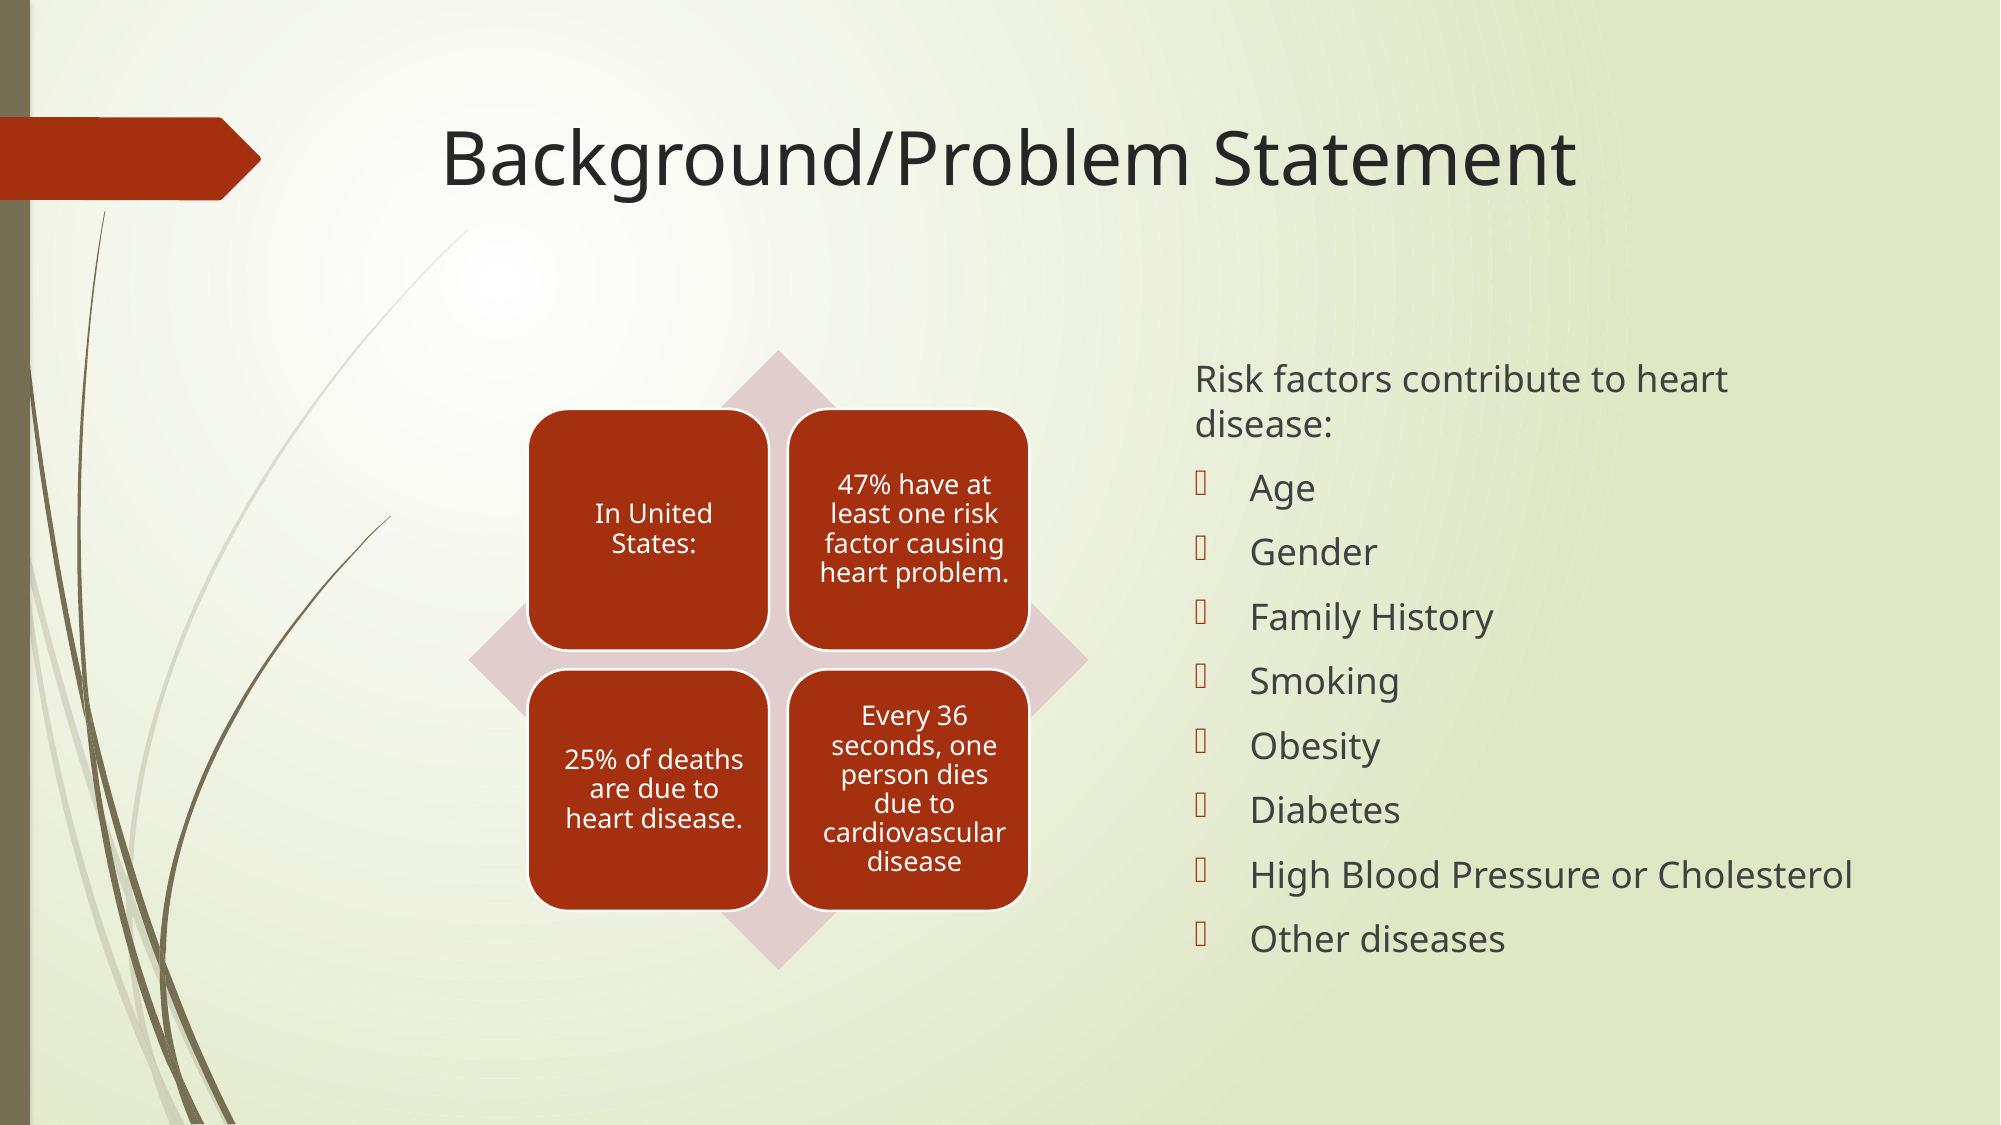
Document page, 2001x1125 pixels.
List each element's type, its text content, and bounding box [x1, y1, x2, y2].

list Risk factors contribute to heart disease: Age Gender Family History Smoking Obesity Diabetes High Blood Pressure or Cholesterol Other diseases [1179, 348, 1888, 969]
title Background/Problem Statement [425, 102, 1888, 313]
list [424, 349, 1133, 971]
